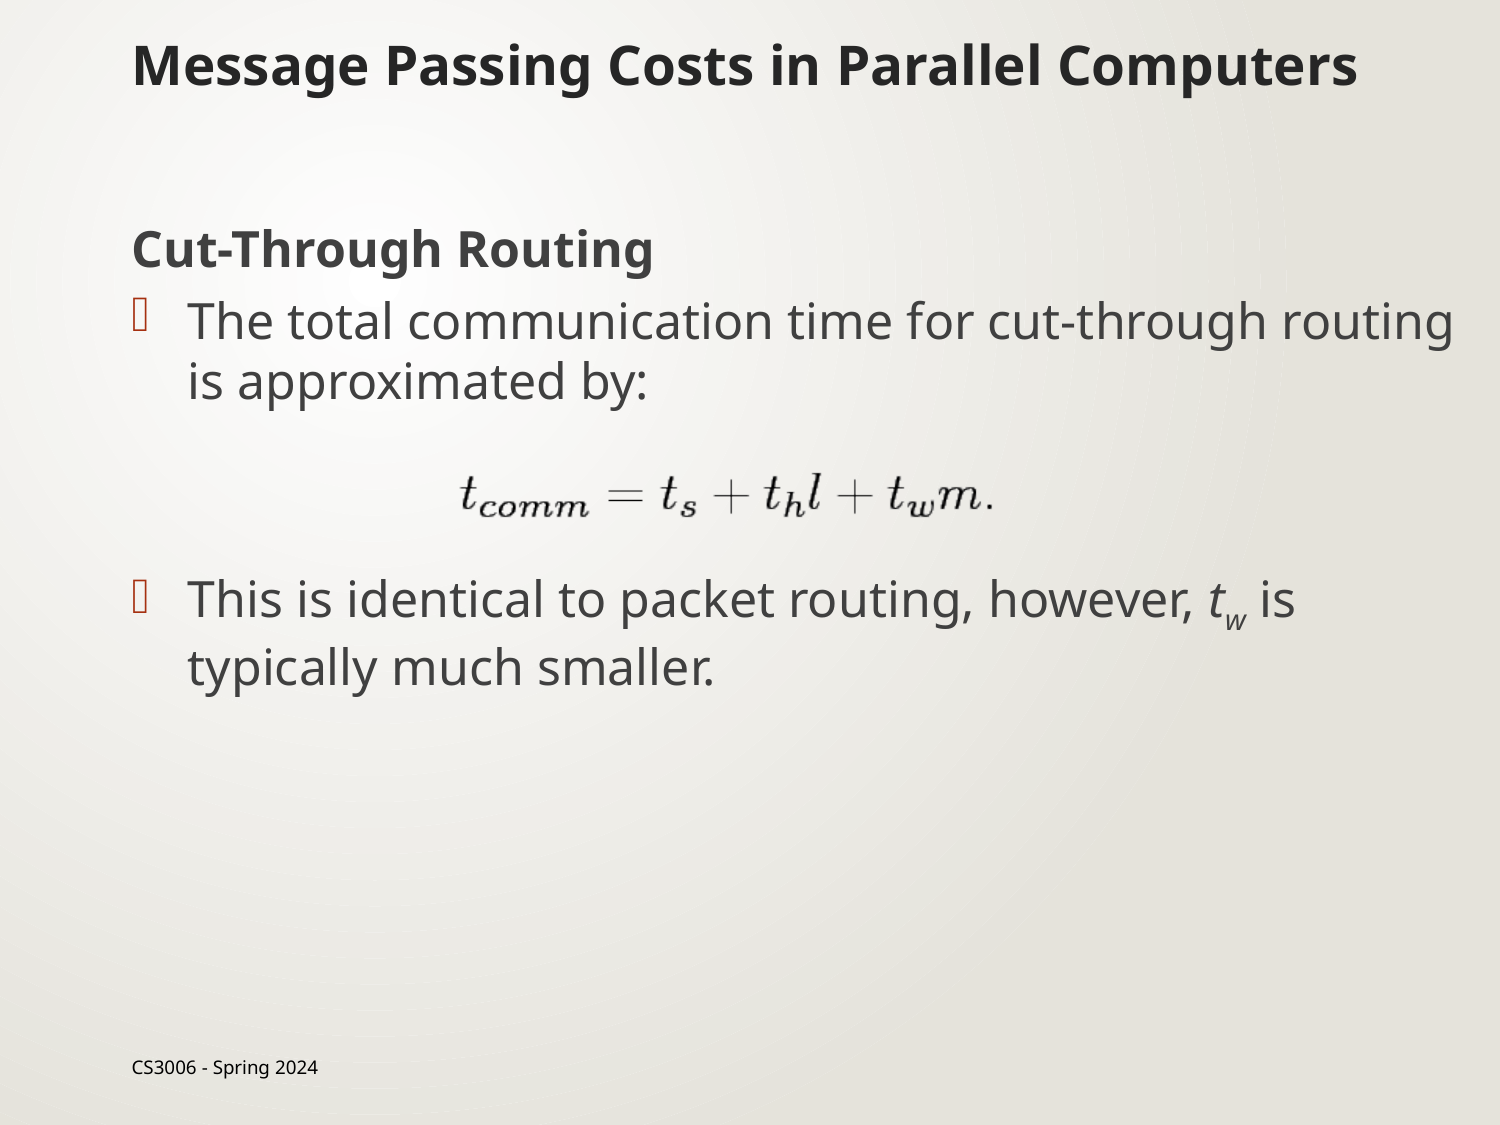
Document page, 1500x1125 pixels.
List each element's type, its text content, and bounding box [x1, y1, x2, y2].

picture [452, 459, 1000, 563]
title Message Passing Costs in Parallel Computers [116, 23, 1483, 158]
list Cut-Through Routing The total communication time for cut-through routing is approximated by: This is identical to packet routing, however, tw is typically much smaller. [116, 210, 1483, 1125]
footer CS3006 - Spring 2024 [116, 1037, 1139, 1098]
